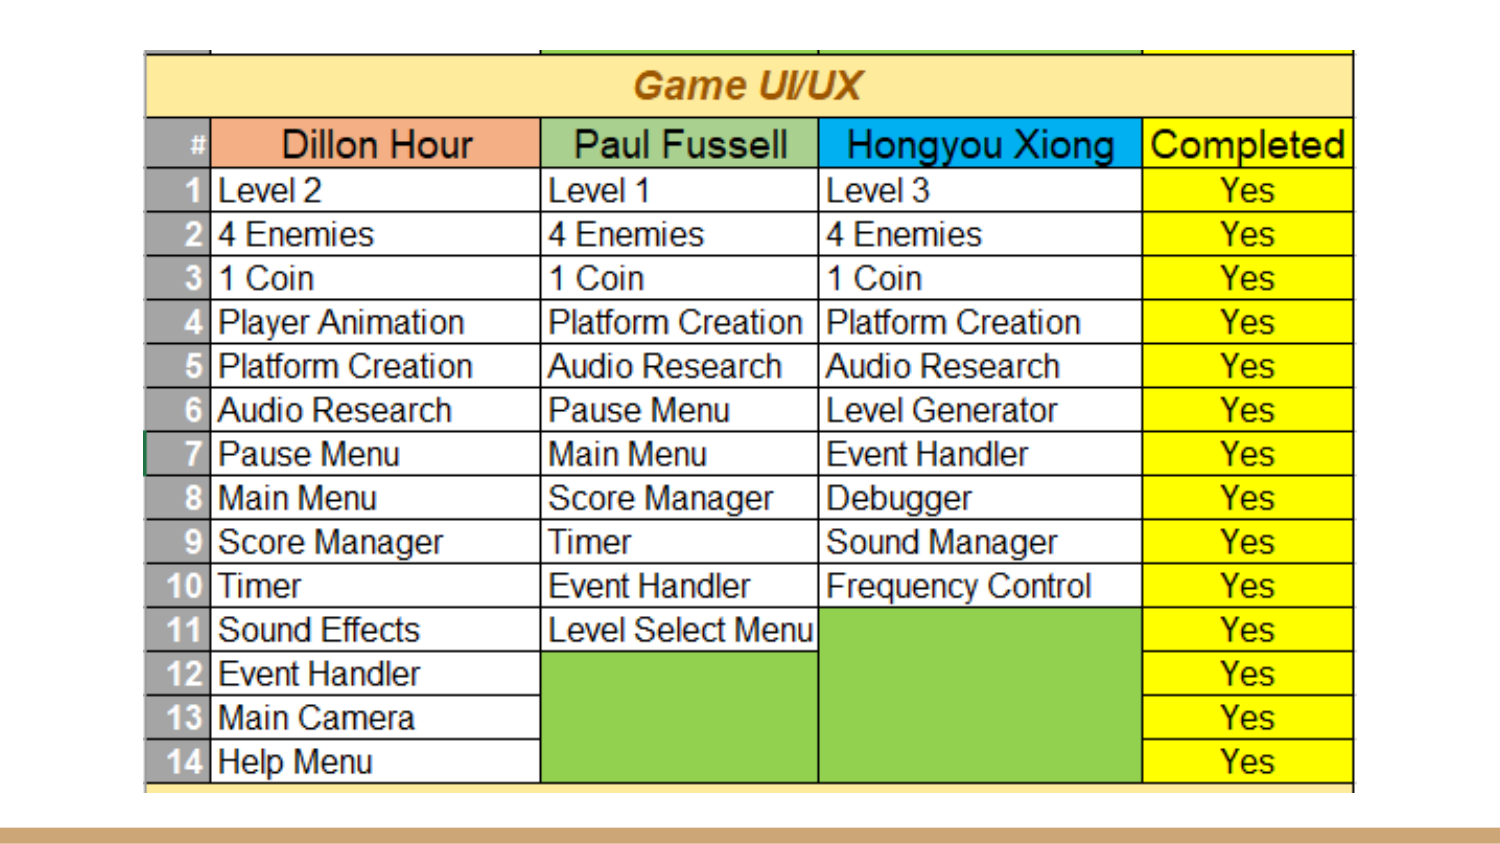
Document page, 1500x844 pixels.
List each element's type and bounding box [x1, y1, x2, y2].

picture [142, 50, 1358, 793]
